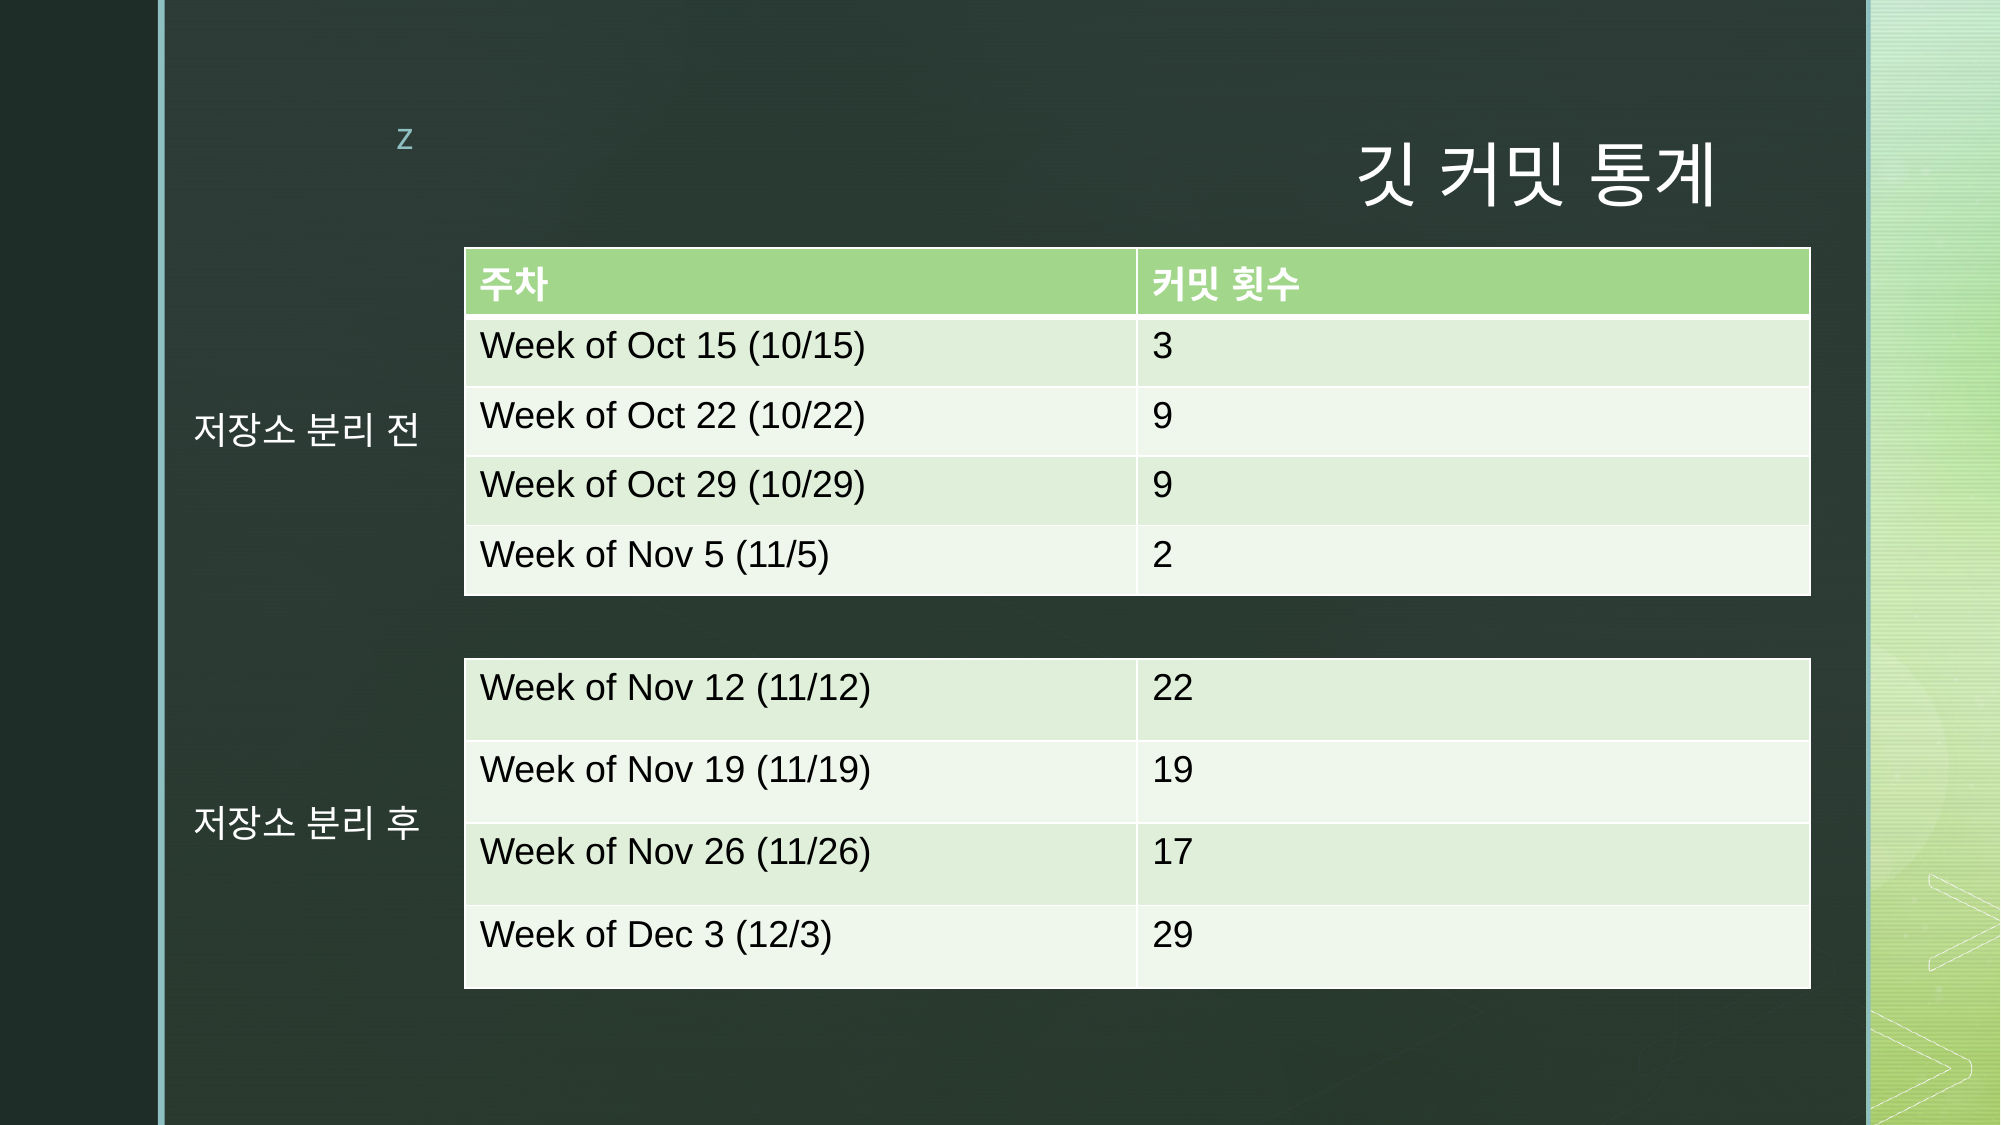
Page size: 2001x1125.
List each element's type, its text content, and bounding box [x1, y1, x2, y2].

table_cell Week of Dec 3 (12/3) [466, 906, 1136, 987]
text_box 저장소 분리 후 [178, 792, 437, 853]
table_cell 29 [1138, 906, 1809, 987]
table_cell Week of Nov 5 (11/5) [466, 526, 1136, 594]
table_header 22 [1138, 660, 1809, 740]
text_box 저장소 분리 전 [178, 399, 437, 460]
table_cell Week of Nov 19 (11/19) [466, 742, 1136, 822]
table_cell Week of Oct 29 (10/29) [466, 457, 1136, 525]
table_cell Week of Oct 22 (10/22) [466, 388, 1136, 455]
table_cell 9 [1138, 388, 1809, 455]
table_cell 9 [1138, 457, 1809, 525]
table_header 커밋 횟수 [1138, 249, 1809, 314]
table_cell 19 [1138, 742, 1809, 822]
title 깃 커밋 통계 [428, 132, 1734, 310]
table_cell Week of Nov 26 (11/26) [466, 824, 1136, 905]
table_cell Week of Oct 15 (10/15) [466, 320, 1136, 386]
table_header 주차 [466, 310, 1136, 314]
table_cell 2 [1138, 526, 1809, 594]
table_header Week of Nov 12 (11/12) [466, 660, 1136, 740]
table_cell 3 [1138, 320, 1809, 386]
table_cell 17 [1138, 824, 1809, 905]
picture [1871, 0, 2001, 1125]
